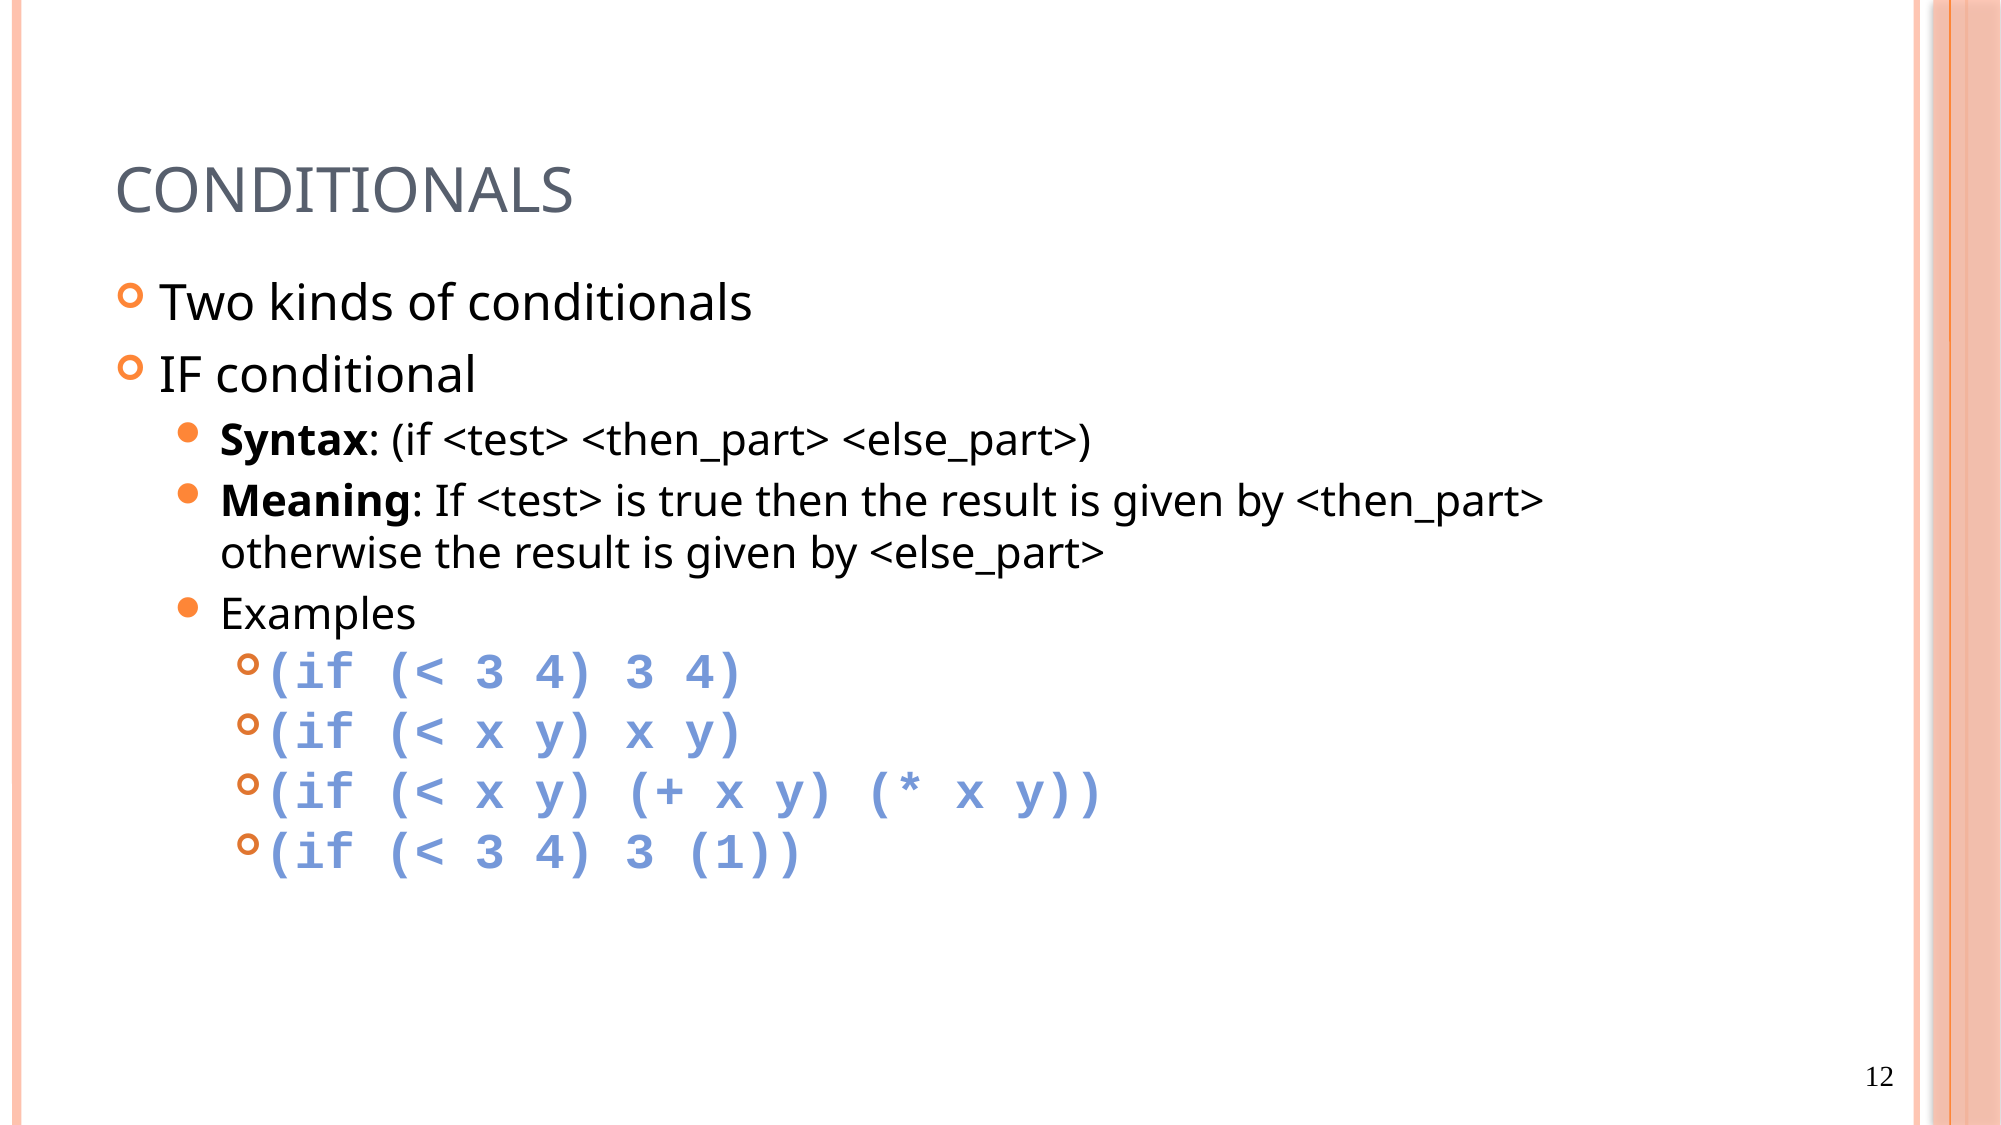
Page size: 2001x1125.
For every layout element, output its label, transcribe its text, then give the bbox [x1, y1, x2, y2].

list Two kinds of conditionals IF conditional Syntax: (if <test> <then_part> <else_part>) Meaning: If <test> is true then the result is given by <then_part> otherwise the result is given by <else_part> Examples (if (< 3 4) 3 4) (if (< x y) x y) (if (< x y) (+ x y) (* x y)) (if (< 3 4) 3 (1)) [99, 262, 1734, 1062]
title Conditionals [99, 45, 1734, 233]
